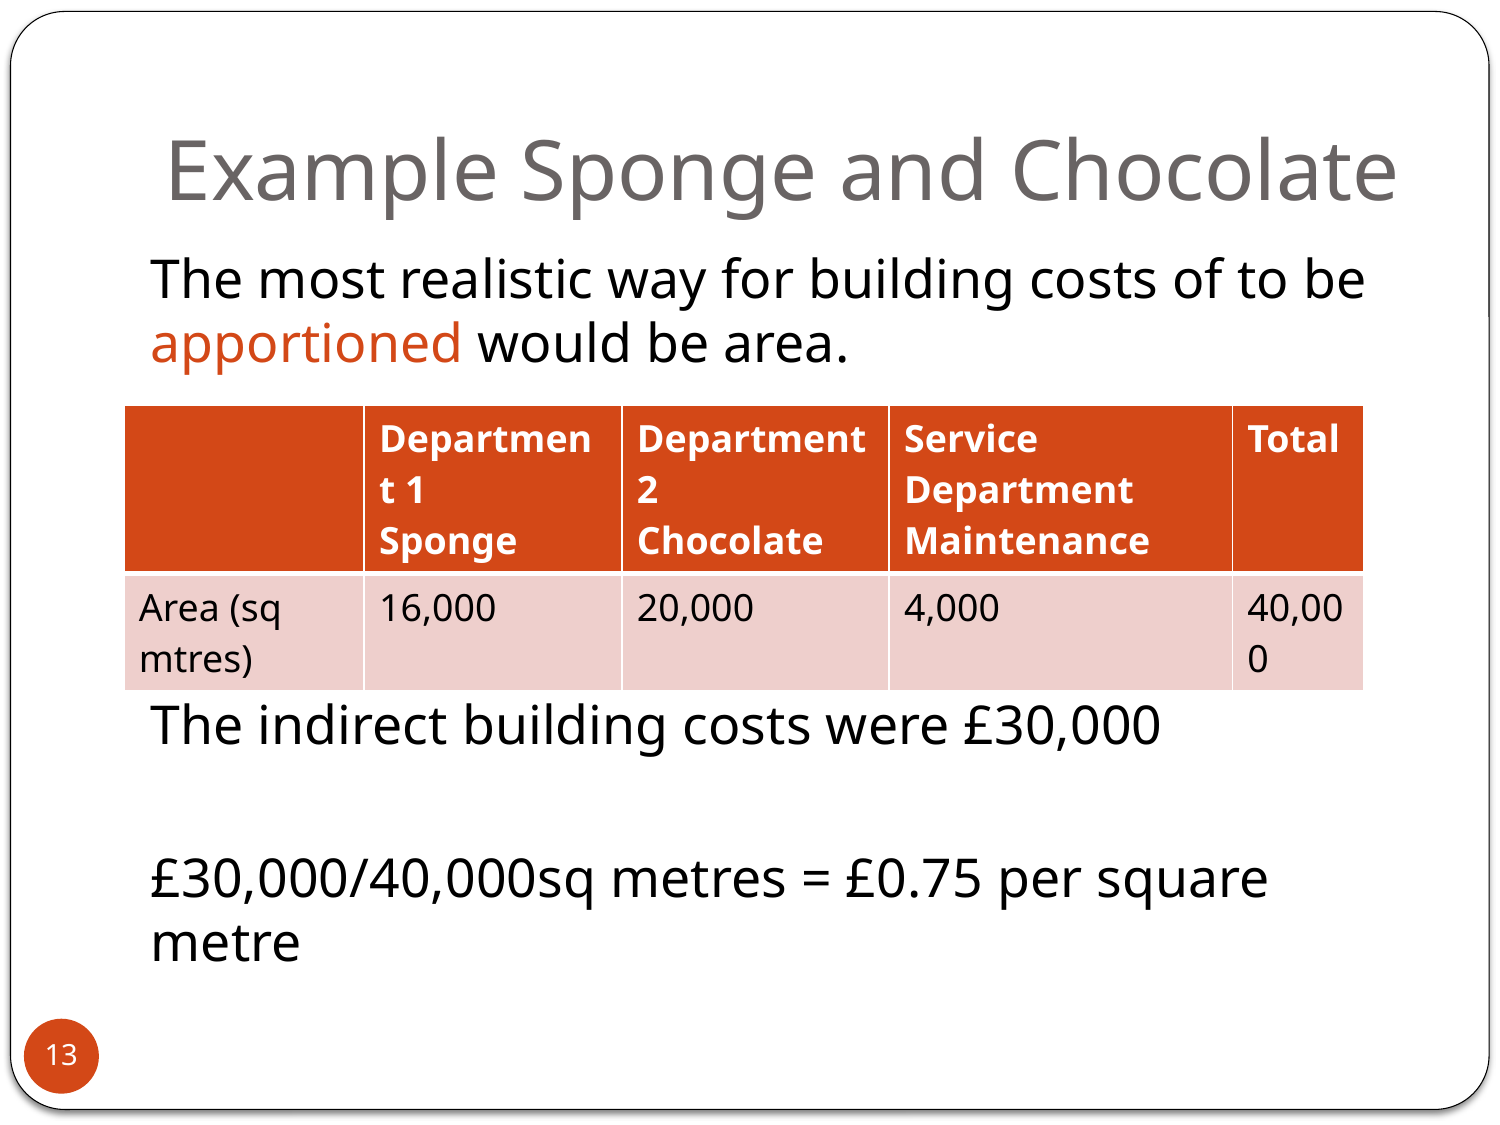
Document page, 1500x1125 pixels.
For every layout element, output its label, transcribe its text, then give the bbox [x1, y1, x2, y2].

list The most realistic way for building costs of to be apportioned would be area. The indirect building costs were £30,000 £30,000/40,000sq metres = £0.75 per square metre [135, 237, 1425, 988]
table_header Total [1233, 406, 1363, 571]
title Example Sponge and Chocolate [150, 45, 1425, 233]
table_cell 4,000 [890, 576, 1232, 690]
table_cell 40,000 [1233, 576, 1363, 690]
table_cell Area (sq mtres) [125, 576, 363, 690]
table_header Department 2 Chocolate [623, 406, 888, 571]
table_cell 20,000 [623, 576, 888, 690]
slide_number 13 [23, 1018, 99, 1094]
table_header Department 1 Sponge [365, 406, 621, 571]
table_header [125, 406, 363, 571]
table_cell 16,000 [365, 576, 621, 690]
table_header Service Department Maintenance [890, 406, 1232, 571]
